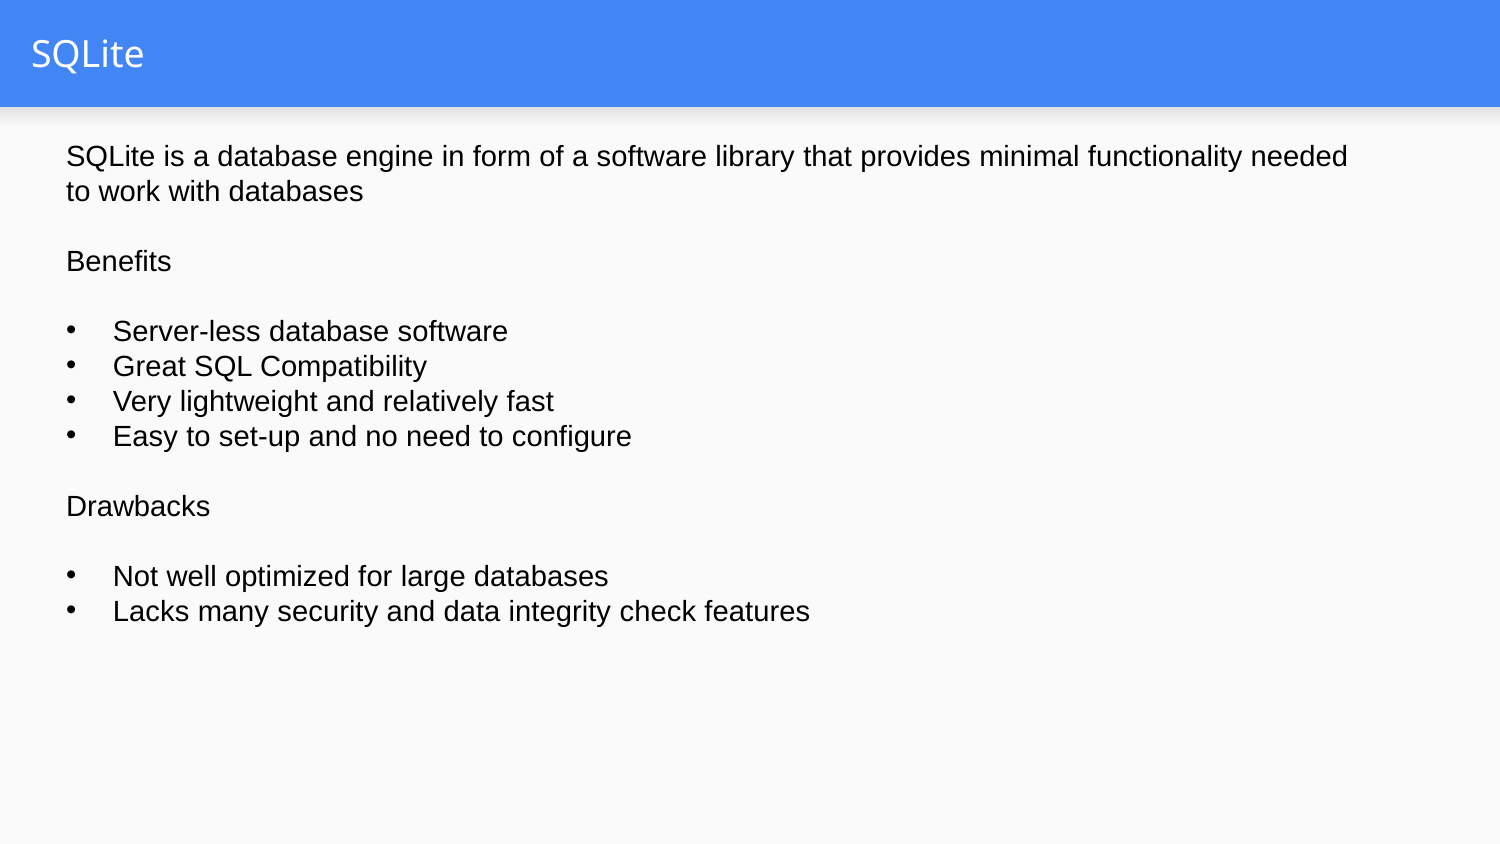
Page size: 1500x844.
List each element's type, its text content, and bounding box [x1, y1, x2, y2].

text_box SQLite is a database engine in form of a software library that provides minimal functionality needed to work with databases Benefits Server-less database software Great SQL Compatibility Very lightweight and relatively fast Easy to set-up and no need to configure Drawbacks Not well optimized for large databases Lacks many security and data integrity check features [51, 129, 1393, 670]
title SQLite [16, 2, 1464, 102]
